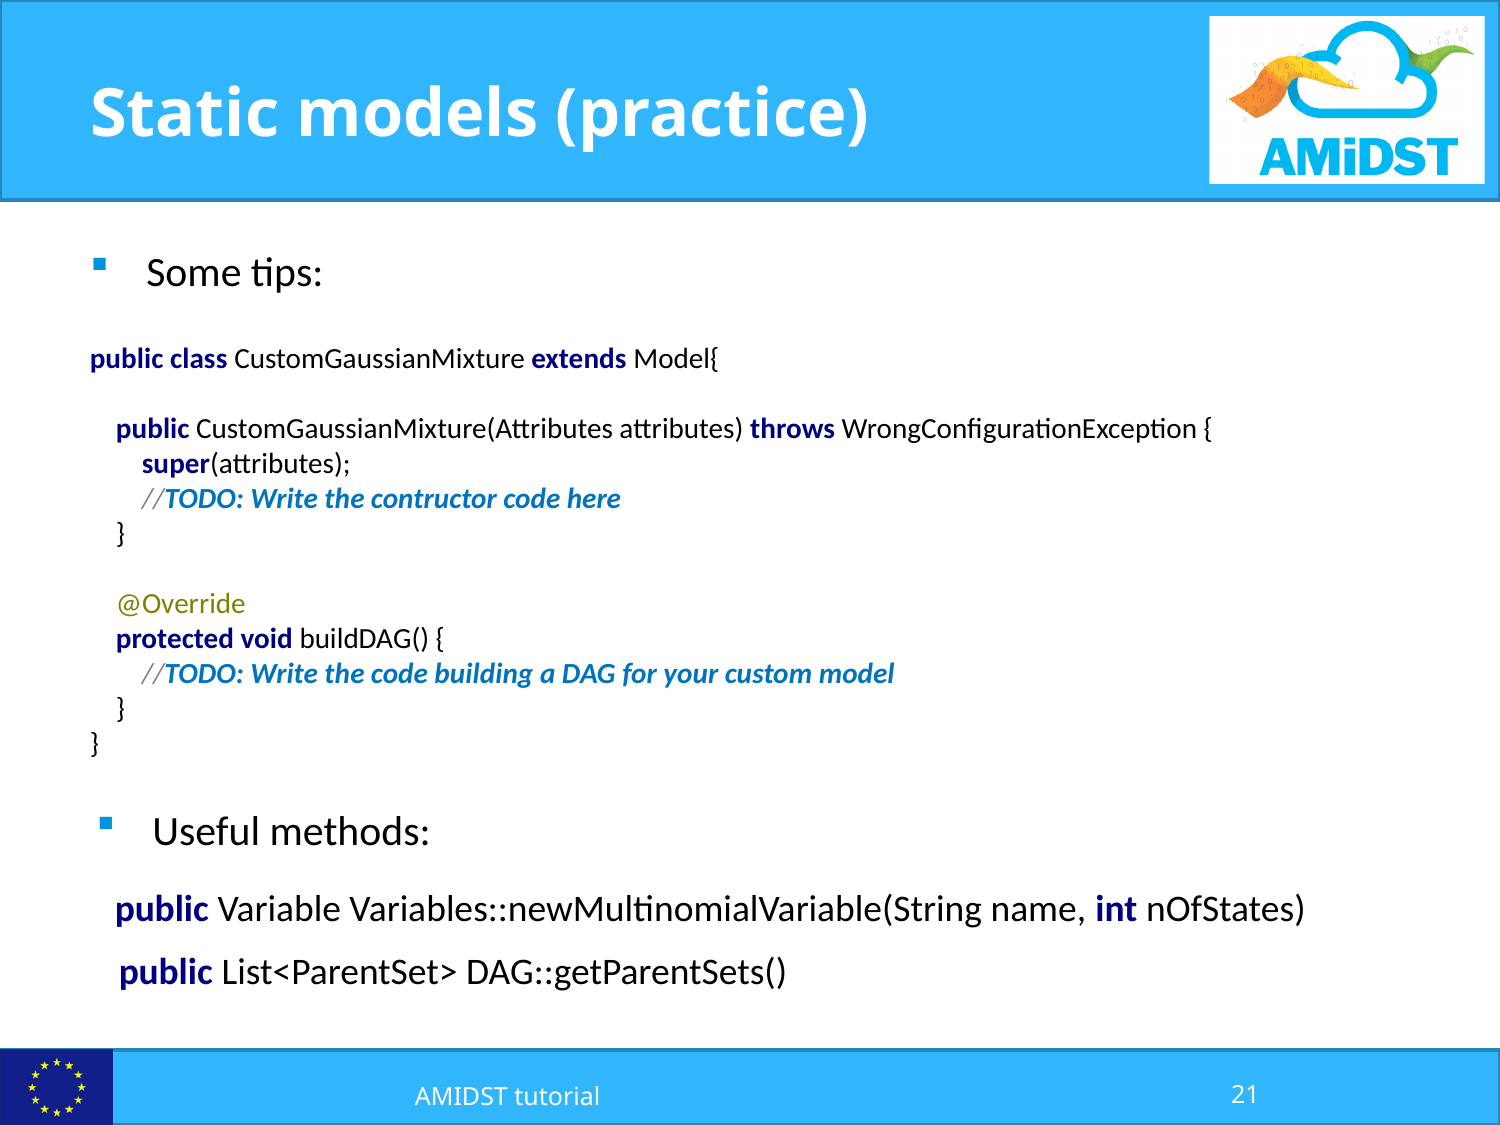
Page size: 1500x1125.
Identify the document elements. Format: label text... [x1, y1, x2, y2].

text_box Useful methods: [81, 796, 1432, 891]
text_box public Variable Variables::newMultinomialVariable(String name, int nOfStates) [99, 891, 1350, 937]
text_box public class CustomGaussianMixture extends Model{ public CustomGaussianMixture(Attributes attributes) throws WrongConfigurationException { super(attributes); //TODO: Write the contructor code here } @Override protected void buildDAG() { //TODO: Write the code building a DAG for your custom model } } [75, 332, 1463, 837]
title Static models (practice) [75, 45, 1075, 175]
slide_number 21 [1162, 1065, 1275, 1125]
list Some tips: [75, 237, 1425, 333]
footer AMIDST tutorial [399, 1067, 1063, 1125]
text_box public List<ParentSet> DAG::getParentSets() [104, 939, 803, 1000]
picture [0, 1049, 113, 1125]
